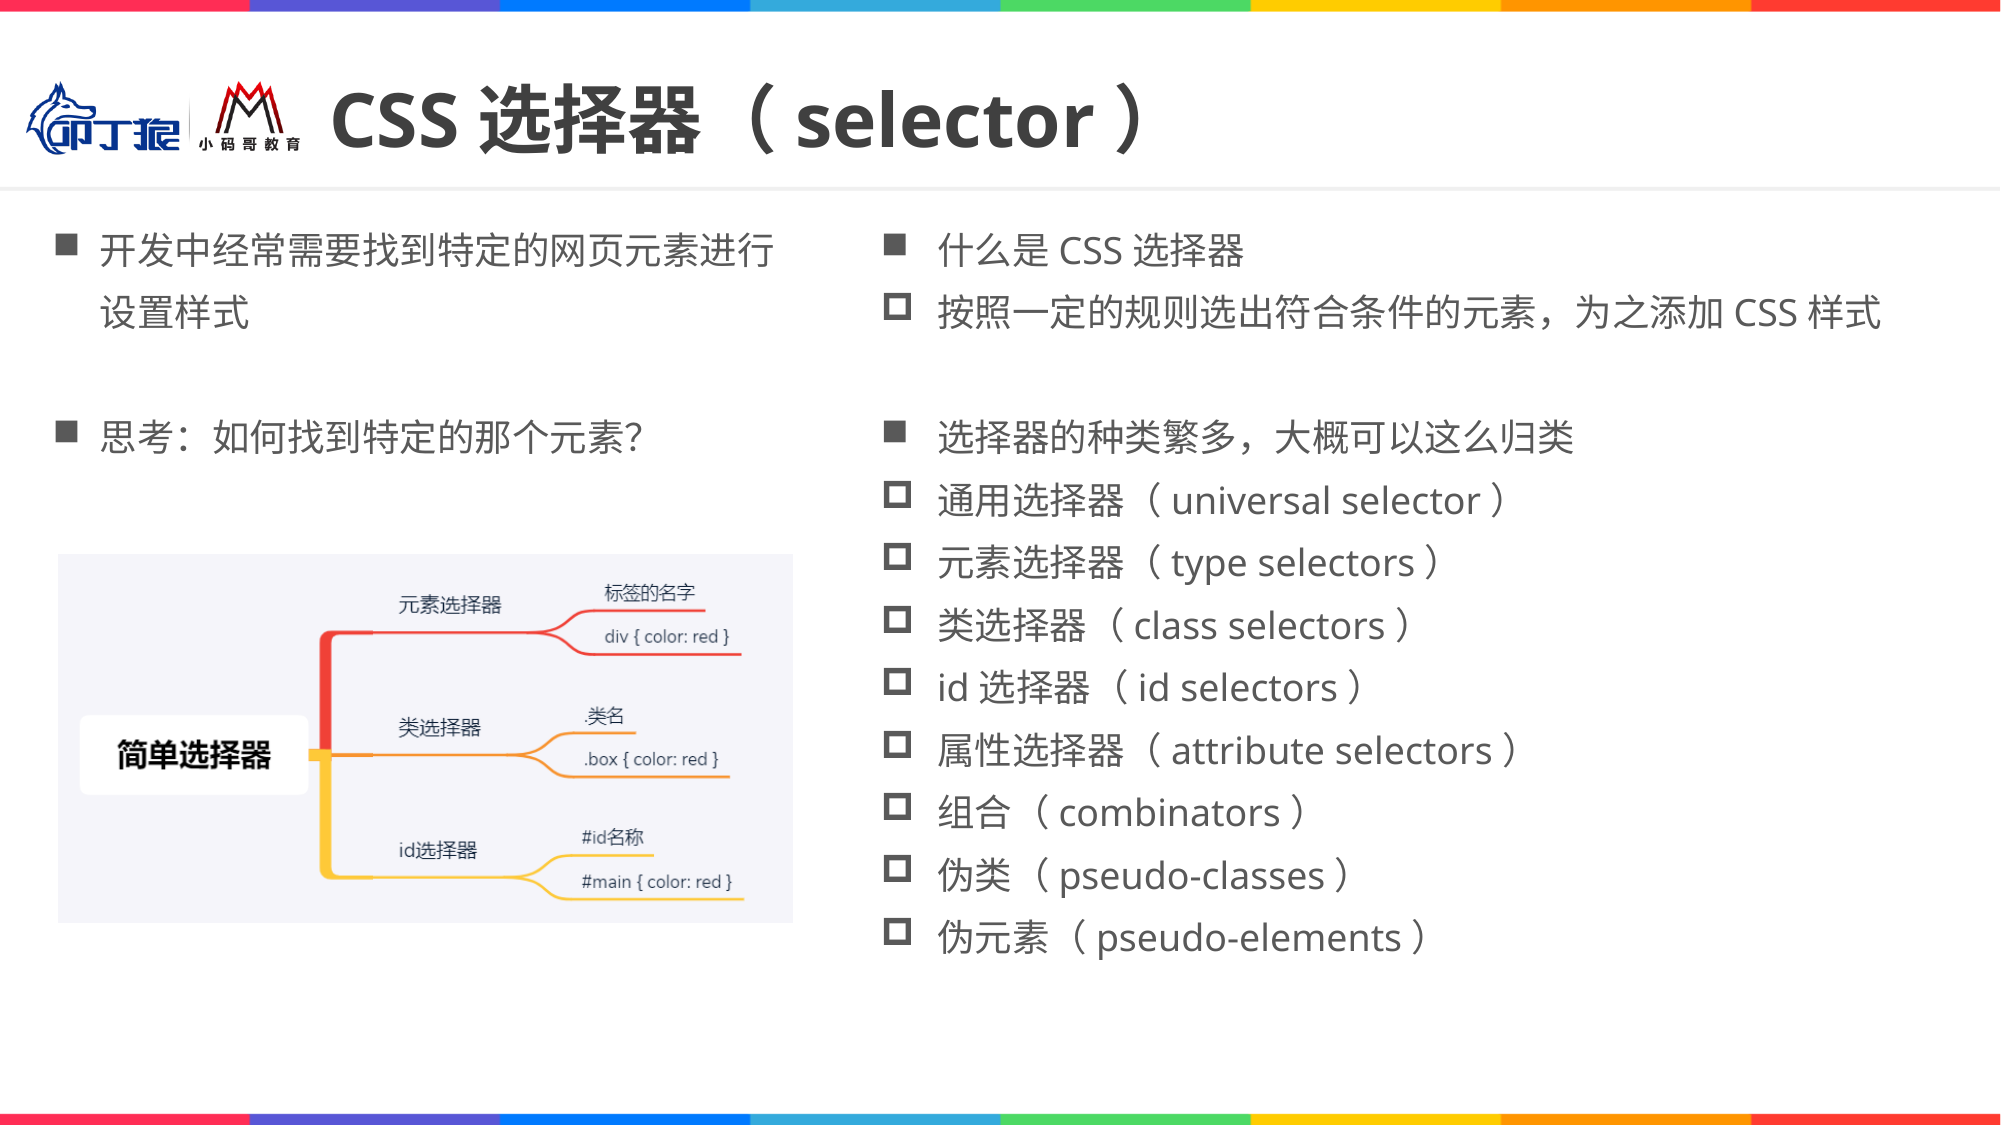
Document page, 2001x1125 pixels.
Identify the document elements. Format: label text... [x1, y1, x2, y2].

text_box 开发中经常需要找到特定的网页元素进行设置样式 思考：如何找到特定的那个元素？ [37, 201, 813, 1029]
text_box 什么是CSS选择器 按照一定的规则选出符合条件的元素，为之添加CSS样式 选择器的种类繁多，大概可以这么归类 通用选择器（universal selector） 元素选择器（type selectors） 类选择器（class selectors） id选择器（id selectors） 属性选择器（attribute selectors） 组合（combinators） 伪类（pseudo-classes） 伪元素（pseudo-elements） [866, 201, 1936, 1029]
title CSS选择器（selector） [314, 64, 1968, 182]
picture [0, 0, 2001, 1125]
